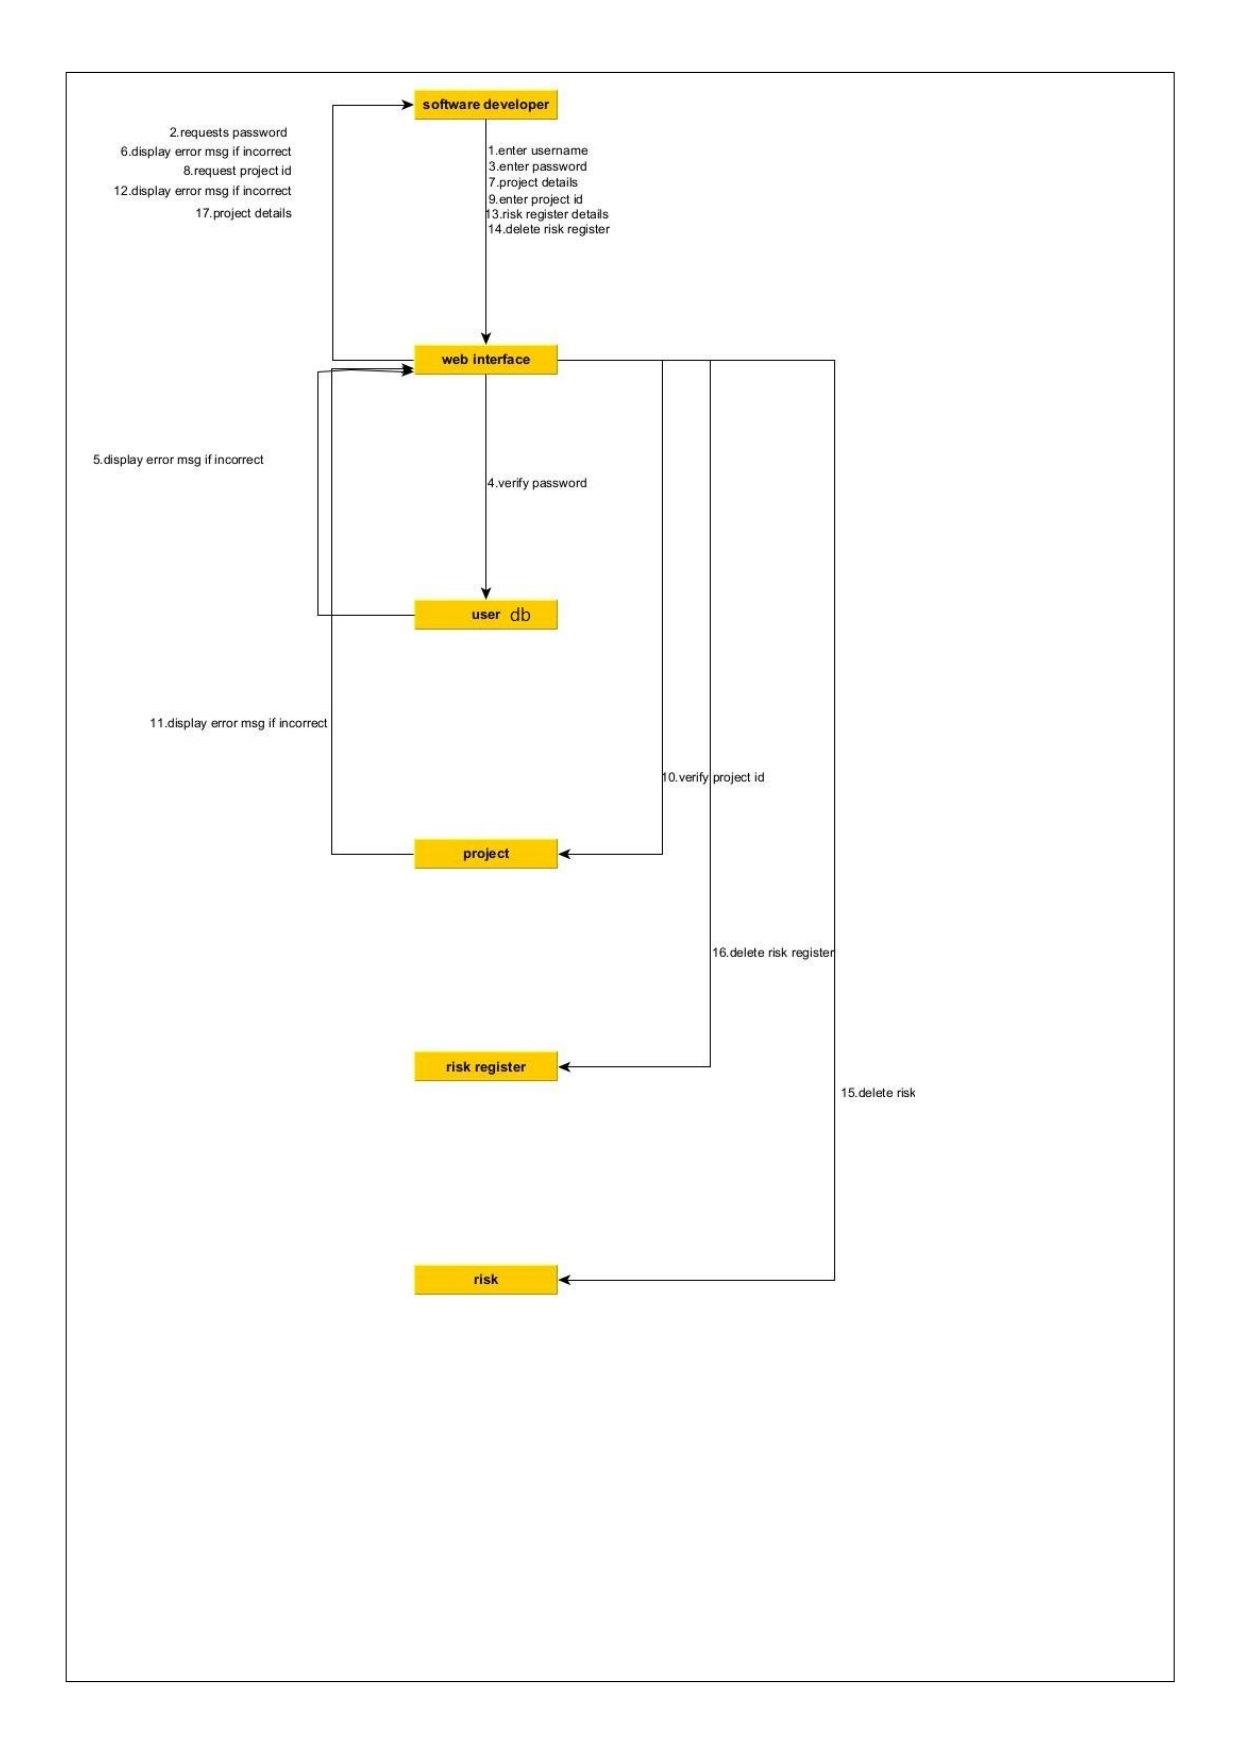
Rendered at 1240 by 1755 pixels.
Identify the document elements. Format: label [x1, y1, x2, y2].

text_box [65, 71, 1175, 1683]
